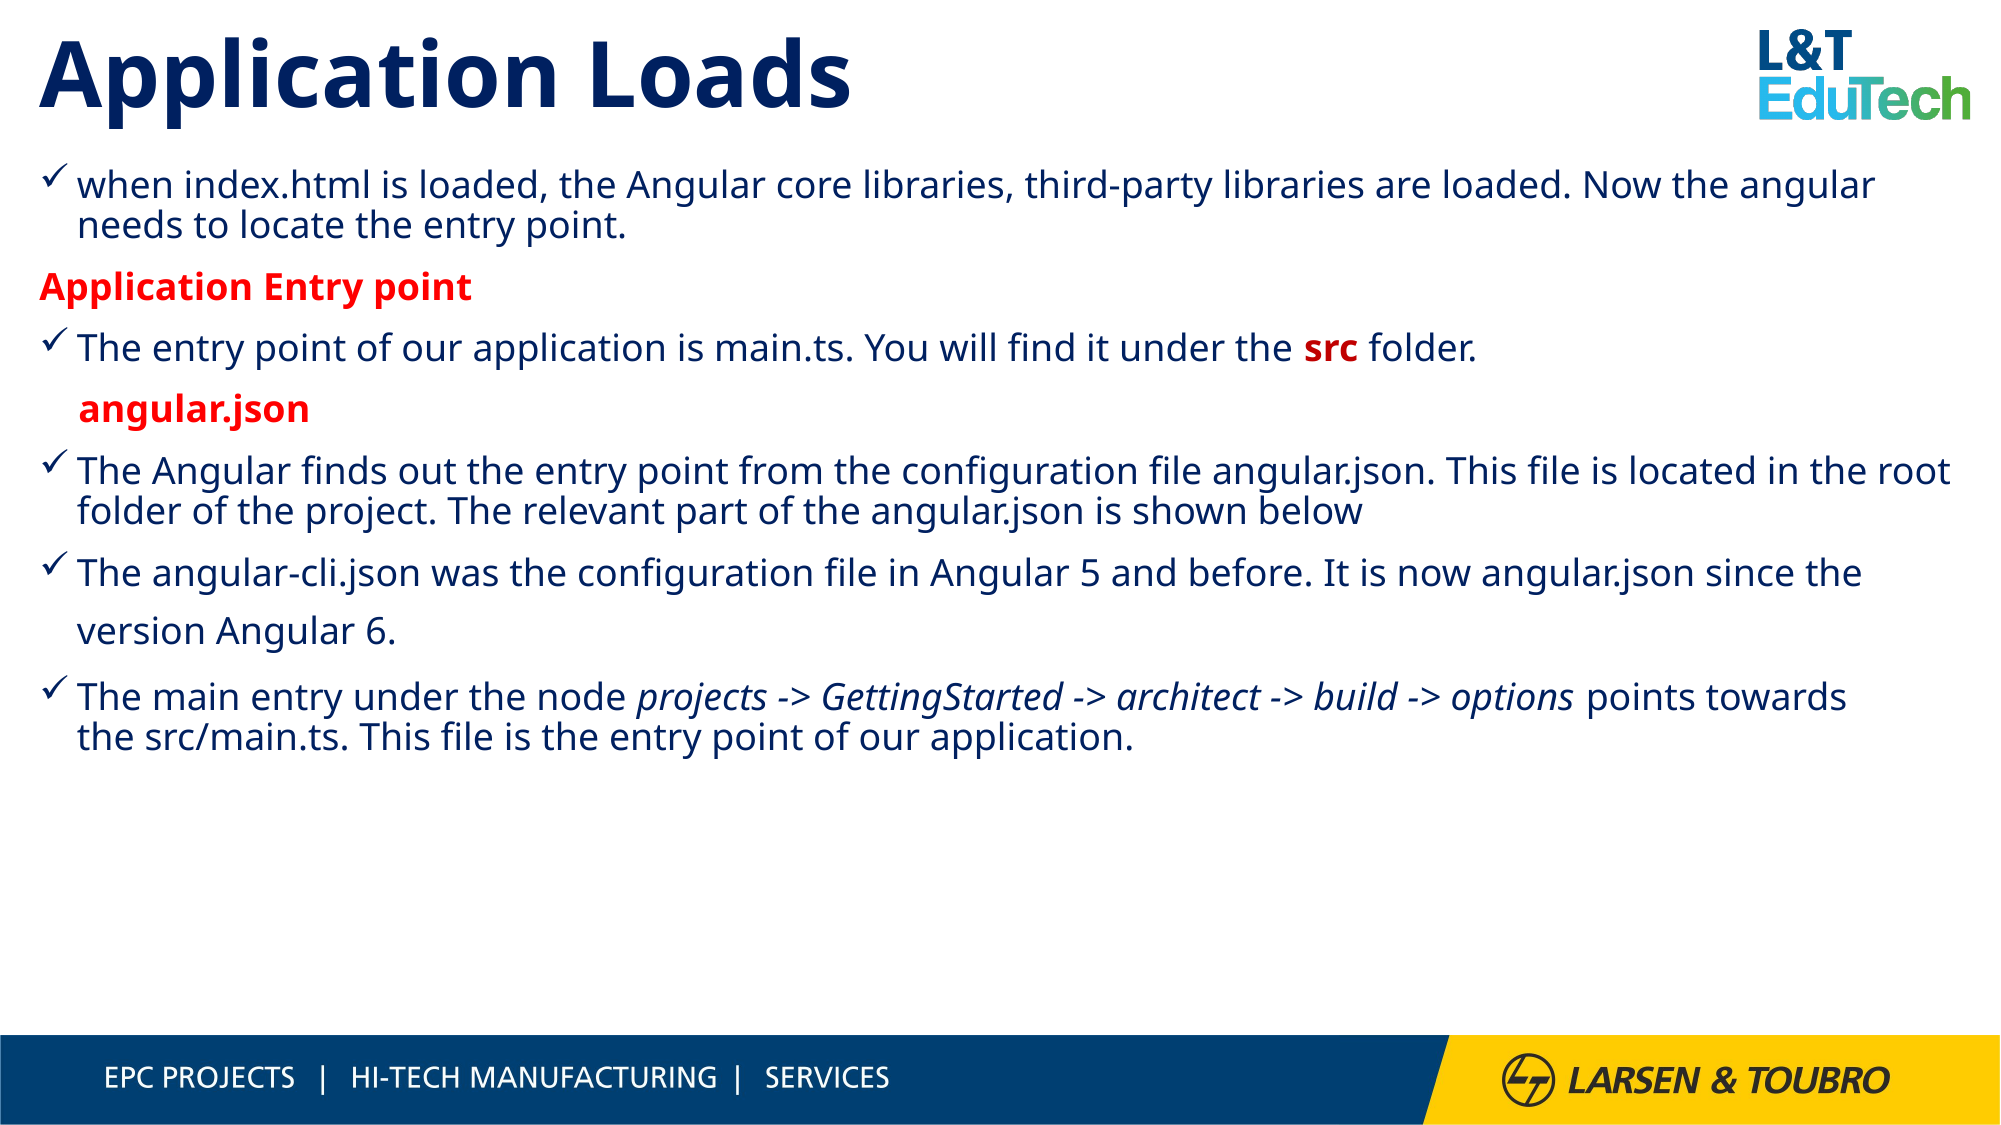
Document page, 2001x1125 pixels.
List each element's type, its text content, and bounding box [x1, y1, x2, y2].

picture [0, 1035, 2000, 1125]
list when index.html is loaded, the Angular core libraries, third-party libraries are loaded. Now the angular needs to locate the entry point. Application Entry point The entry point of our application is main.ts. You will find it under the src folder. angular.json The Angular finds out the entry point from the configuration file angular.json. This file is located in the root folder of the project. The relevant part of the angular.json is shown below The angular-cli.json was the configuration file in Angular 5 and before. It is now angular.json since the version Angular 6. The main entry under the node projects -> GettingStarted -> architect -> build -> options points towards the src/main.ts. This file is the entry point of our application. [24, 158, 1972, 1035]
picture [1758, 29, 1971, 120]
title Application Loads [24, 23, 1972, 133]
